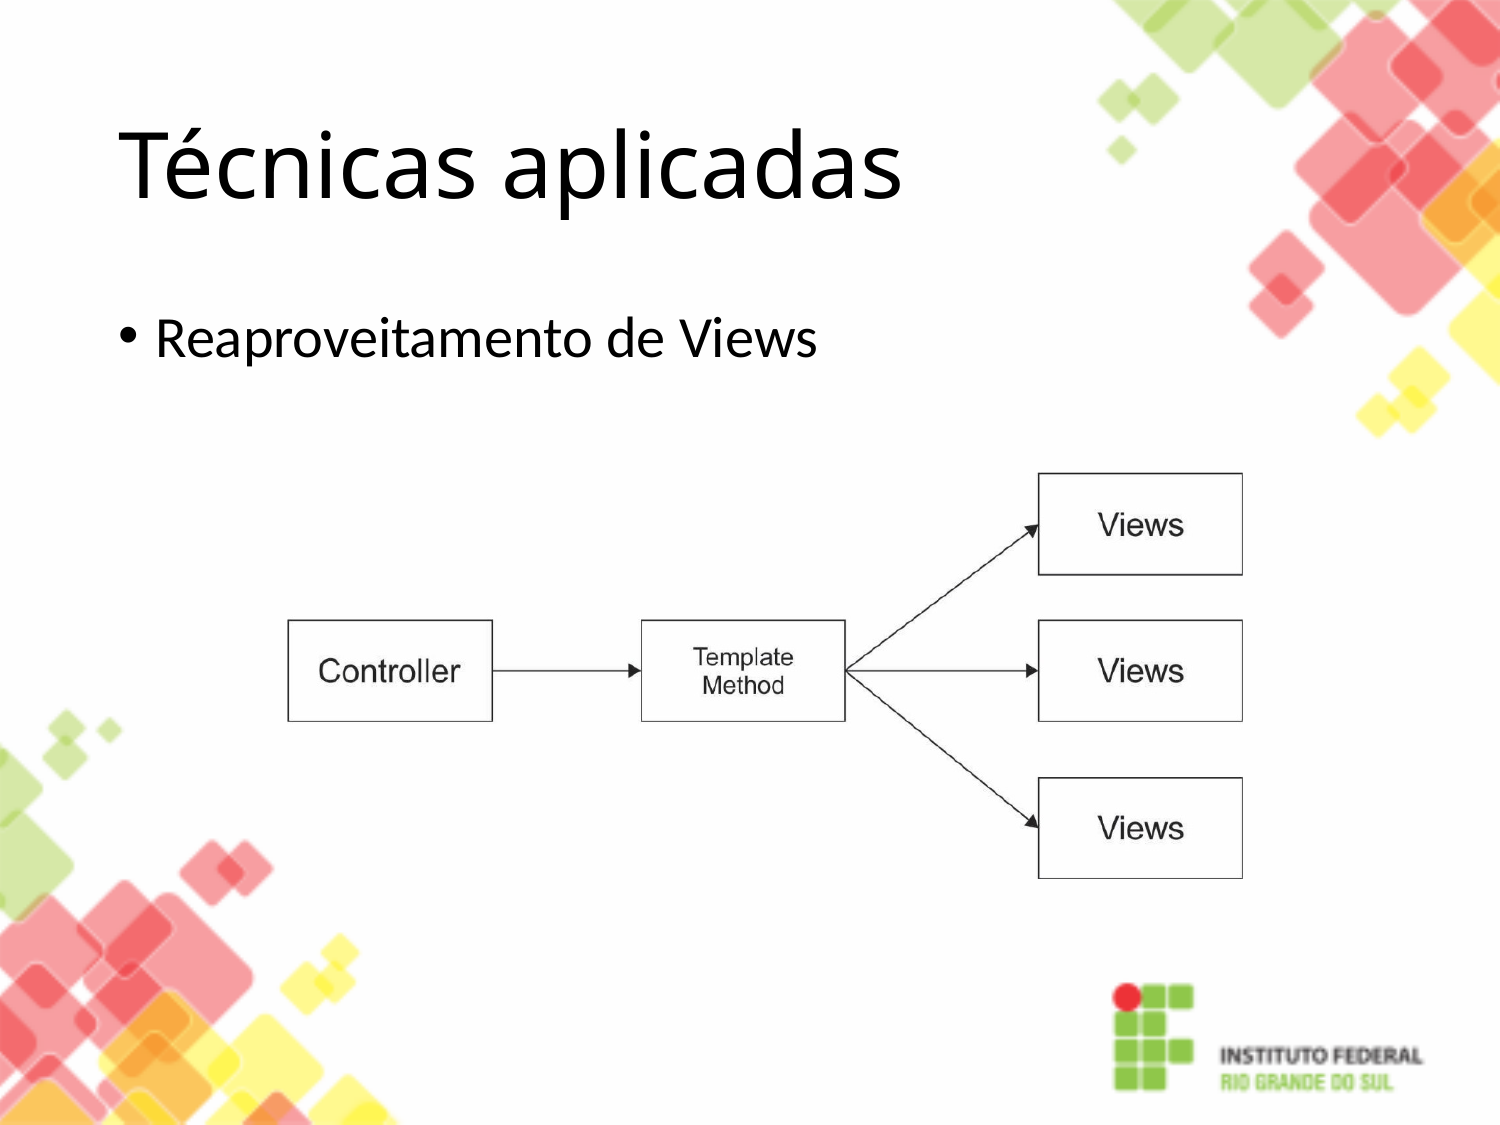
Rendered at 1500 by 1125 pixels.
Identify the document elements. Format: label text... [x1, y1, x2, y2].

list Reaproveitamento de Views [103, 299, 1397, 1014]
picture [0, 0, 1500, 1125]
title Técnicas aplicadas [103, 59, 1397, 278]
